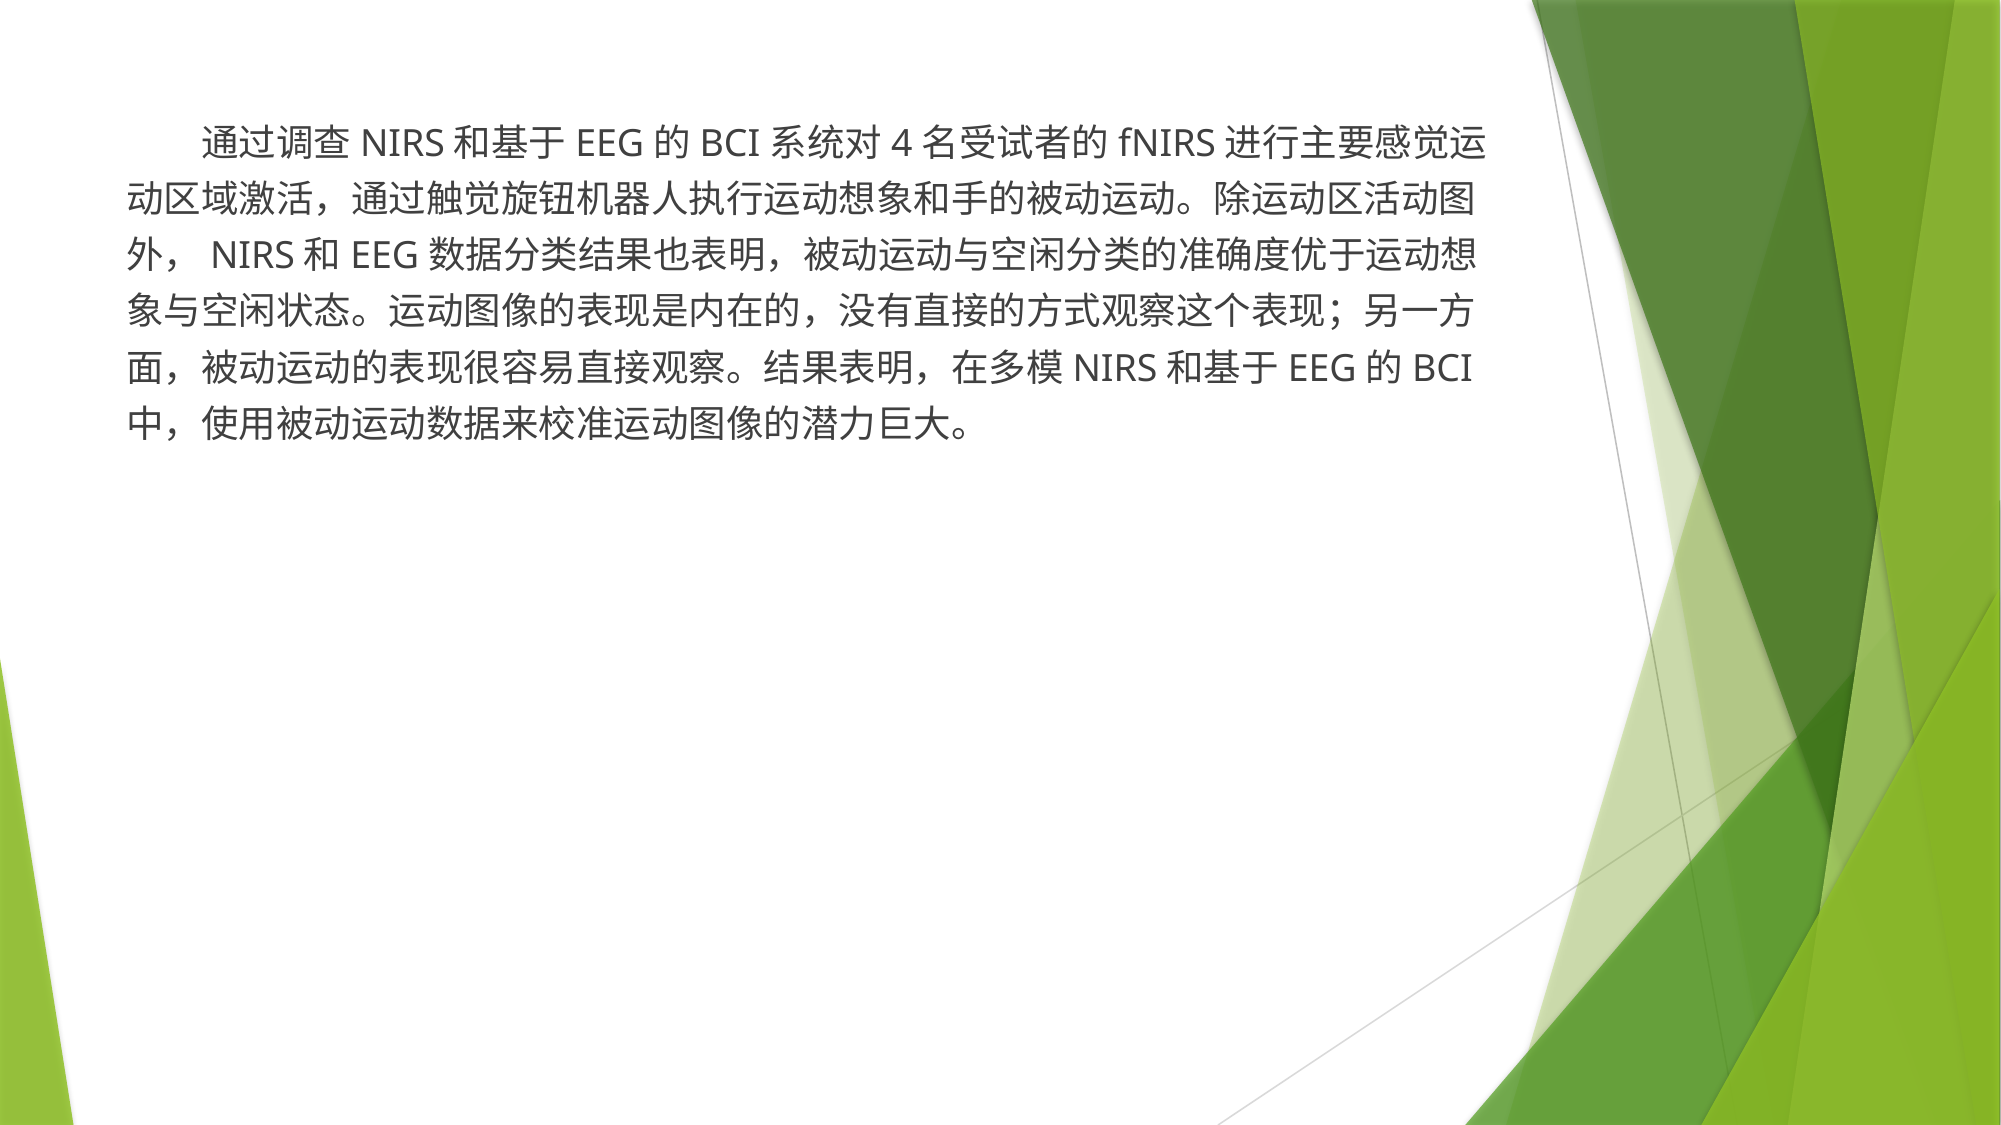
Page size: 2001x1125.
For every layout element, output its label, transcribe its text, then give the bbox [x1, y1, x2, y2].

list 通过调查NIRS和基于EEG的BCI系统对4名受试者的fNIRS进行主要感觉运动区域激活，通过触觉旋钮机器人执行运动想象和手的被动运动。除运动区活动图外，NIRS和EEG数据分类结果也表明，被动运动与空闲分类的准确度优于运动想象与空闲状态。运动图像的表现是内在的，没有直接的方式观察这个表现；另一方面，被动运动的表现很容易直接观察。结果表明，在多模NIRS和基于EEG的BCI中，使用被动运动数据来校准运动图像的潜力巨大。 [111, 99, 1522, 991]
